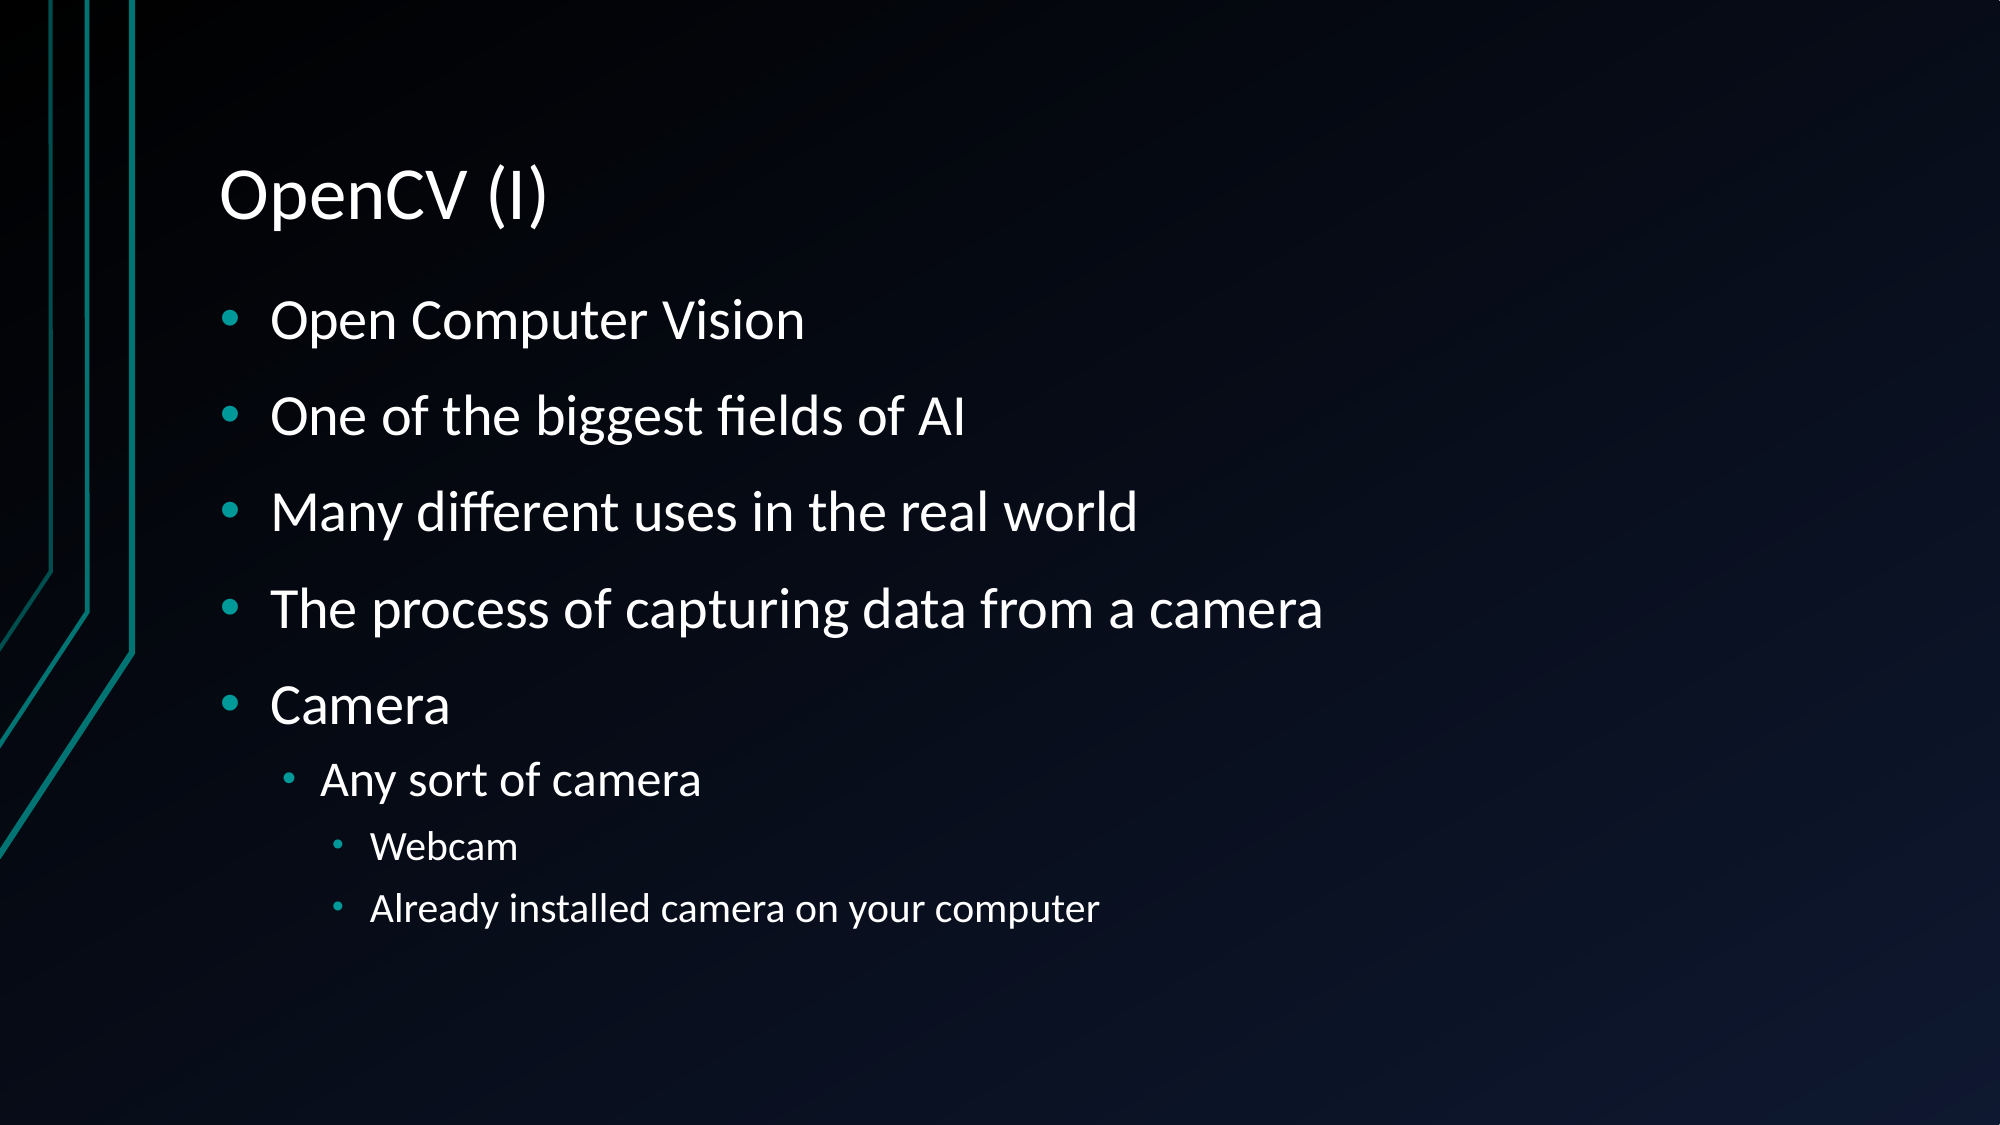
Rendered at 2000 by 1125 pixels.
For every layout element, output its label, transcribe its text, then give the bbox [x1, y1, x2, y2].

list Open Computer Vision One of the biggest fields of AI Many different uses in the real world The process of capturing data from a camera Camera Any sort of camera Webcam Already installed camera on your computer [199, 279, 1900, 1012]
title OpenCV (I) [199, 45, 1900, 246]
